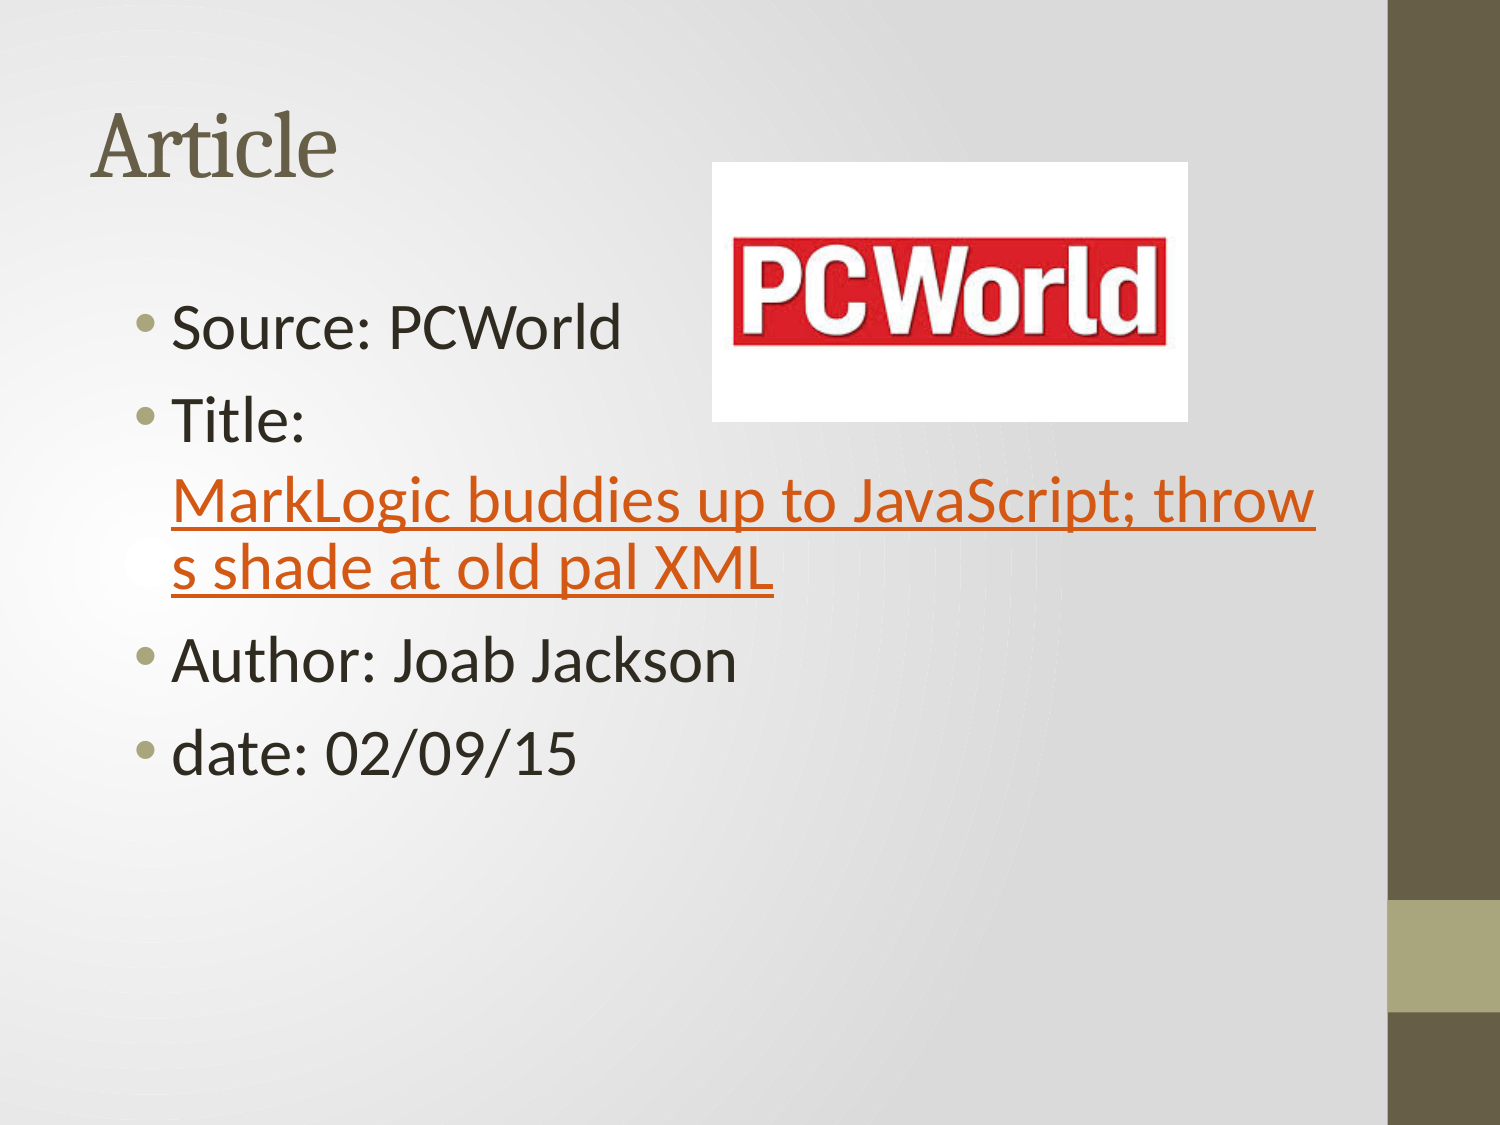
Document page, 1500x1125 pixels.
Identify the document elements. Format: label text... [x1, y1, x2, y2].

list Source: PCWorld Title: MarkLogic buddies up to JavaScript; throws shade at old pal XML Author: Joab Jackson date: 02/09/15 [99, 275, 1350, 775]
title Article [75, 45, 1325, 233]
picture [711, 161, 1188, 423]
